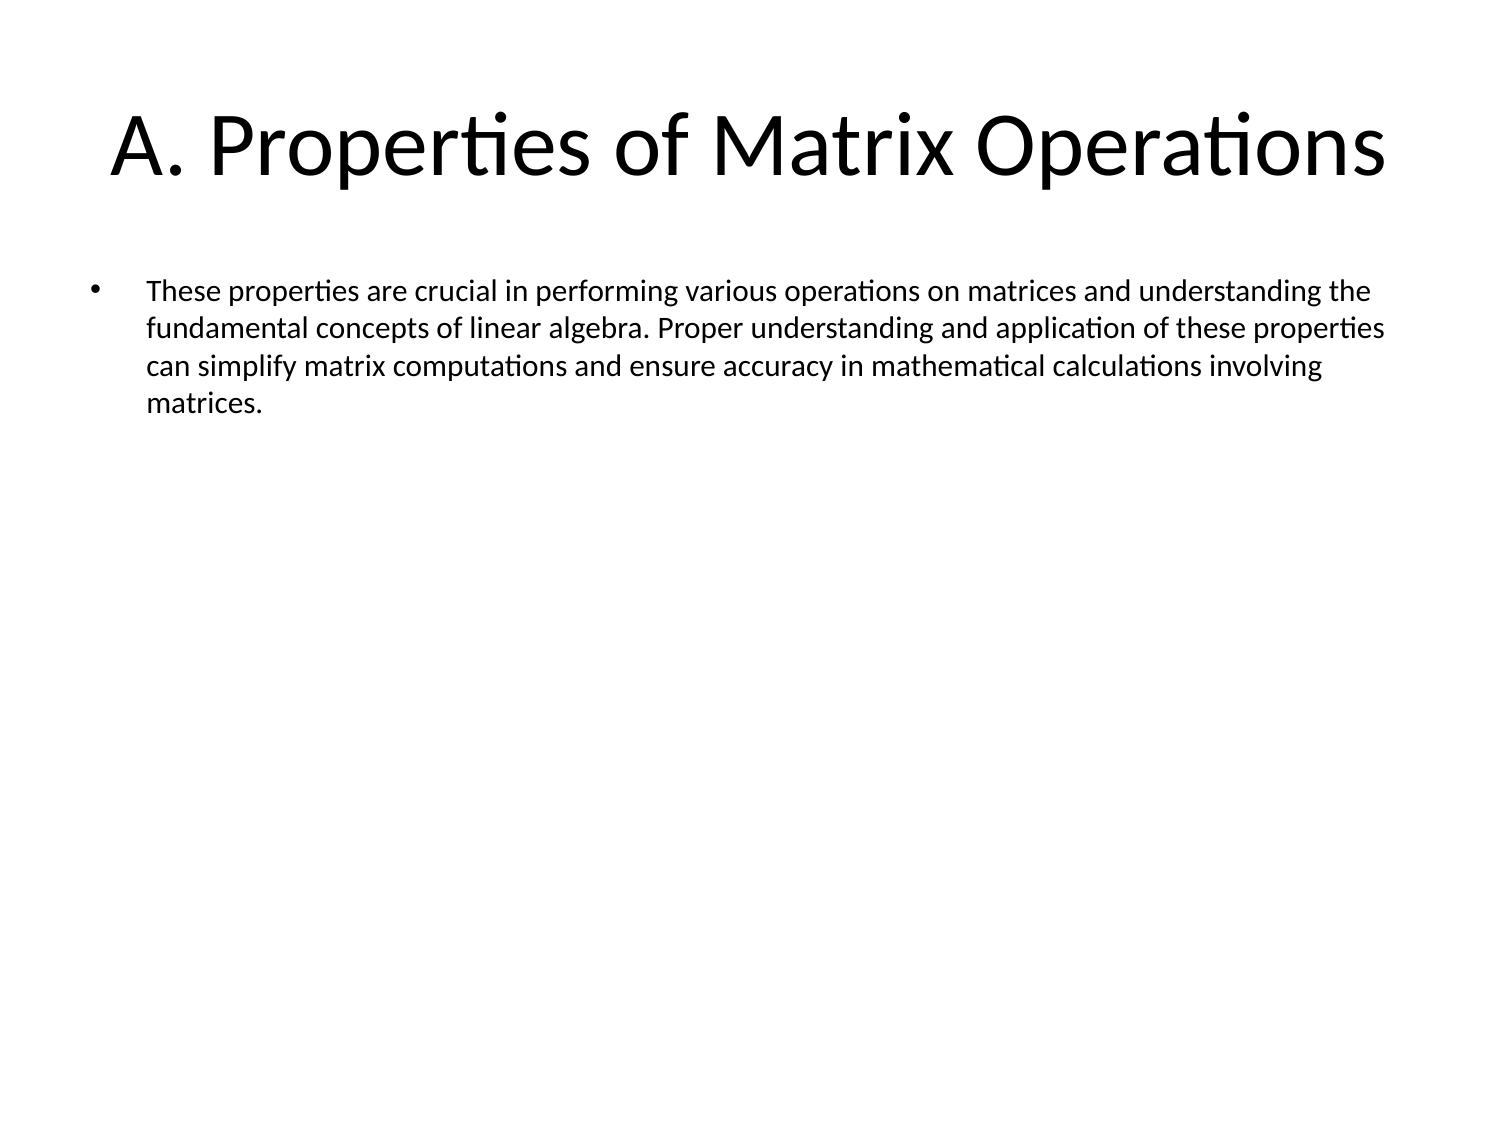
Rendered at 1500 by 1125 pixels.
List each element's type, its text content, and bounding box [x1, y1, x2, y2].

title A. Properties of Matrix Operations [75, 45, 1425, 233]
list These properties are crucial in performing various operations on matrices and understanding the fundamental concepts of linear algebra. Proper understanding and application of these properties can simplify matrix computations and ensure accuracy in mathematical calculations involving matrices. [75, 262, 1425, 1005]
